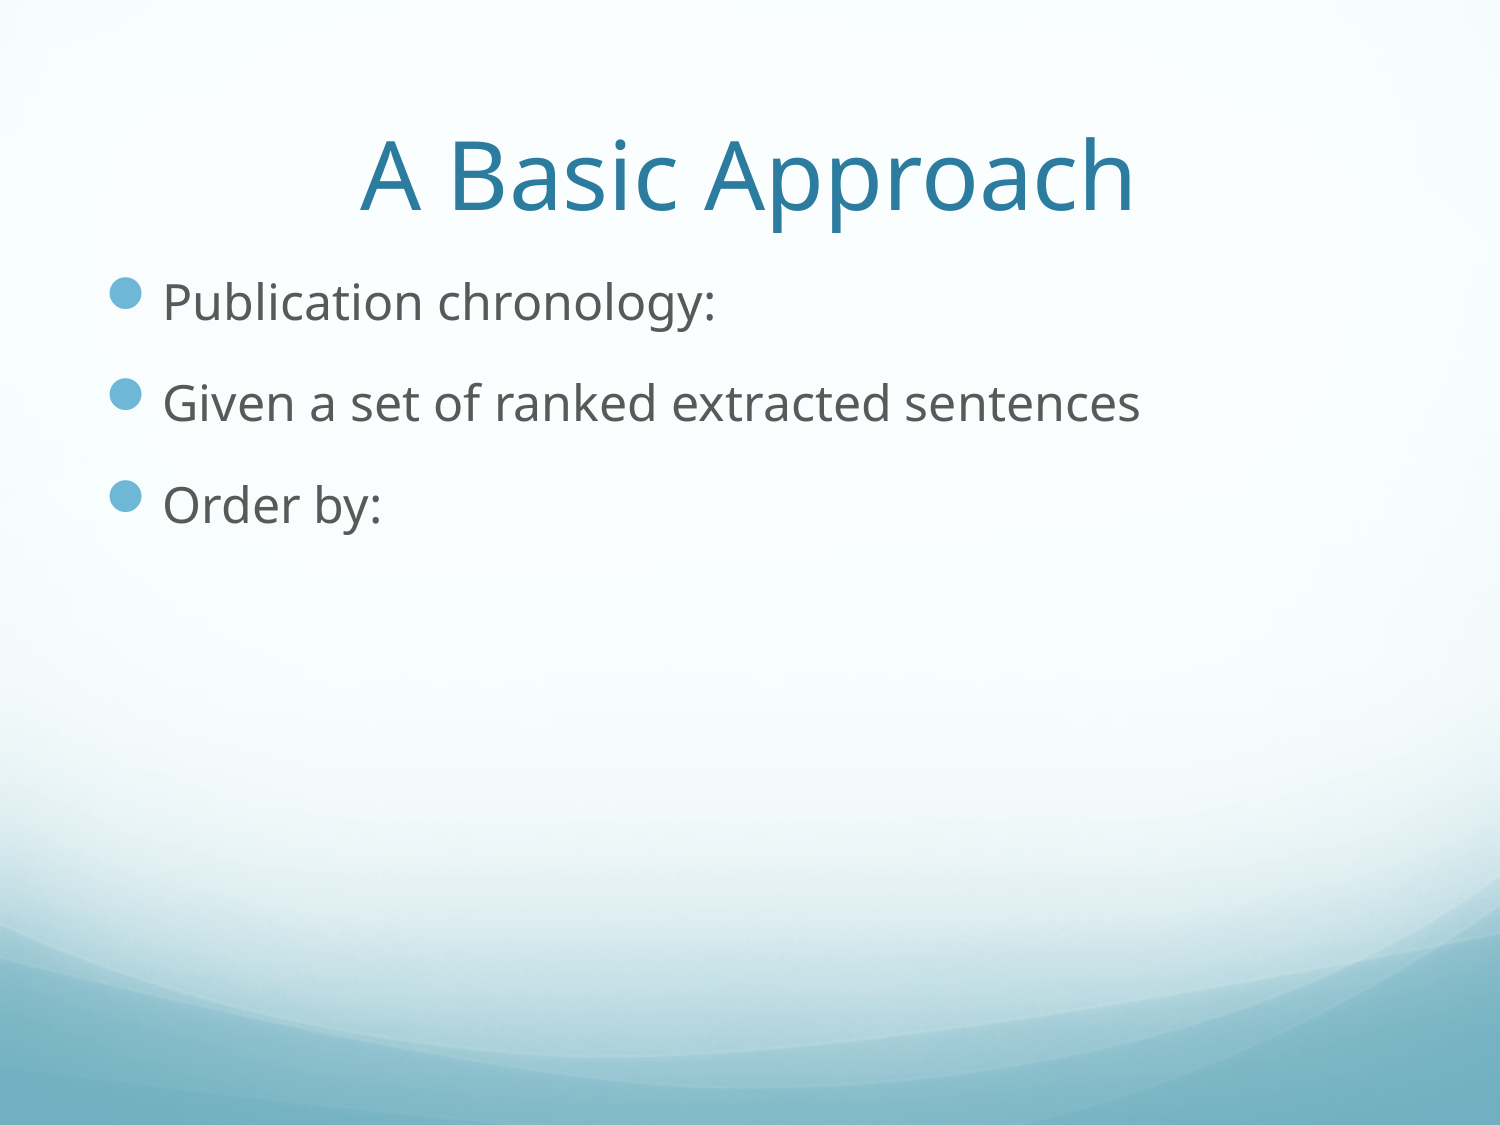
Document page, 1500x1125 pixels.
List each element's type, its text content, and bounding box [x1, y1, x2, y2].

title A Basic Approach [90, 17, 1410, 237]
list Publication chronology: Given a set of ranked extracted sentences Order by: [90, 262, 1464, 975]
